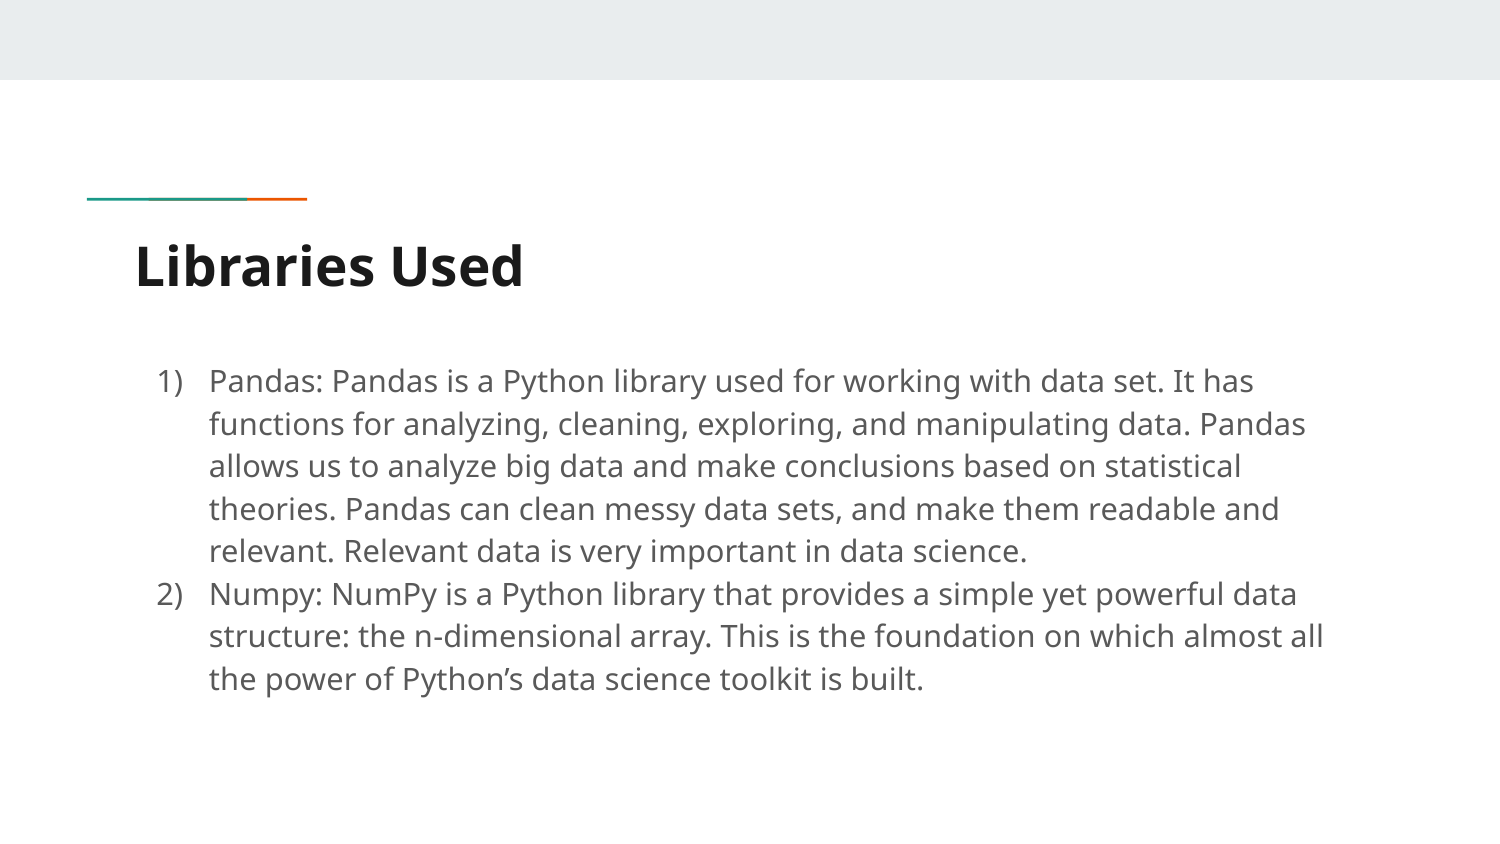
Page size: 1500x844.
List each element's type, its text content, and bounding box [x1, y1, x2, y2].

list Pandas: Pandas is a Python library used for working with data set. It has functions for analyzing, cleaning, exploring, and manipulating data. Pandas allows us to analyze big data and make conclusions based on statistical theories. Pandas can clean messy data sets, and make them readable and relevant. Relevant data is very important in data science. Numpy: NumPy is a Python library that provides a simple yet powerful data structure: the n-dimensional array. This is the foundation on which almost all the power of Python’s data science toolkit is built. [119, 341, 1381, 712]
title Libraries Used [119, 216, 1381, 305]
